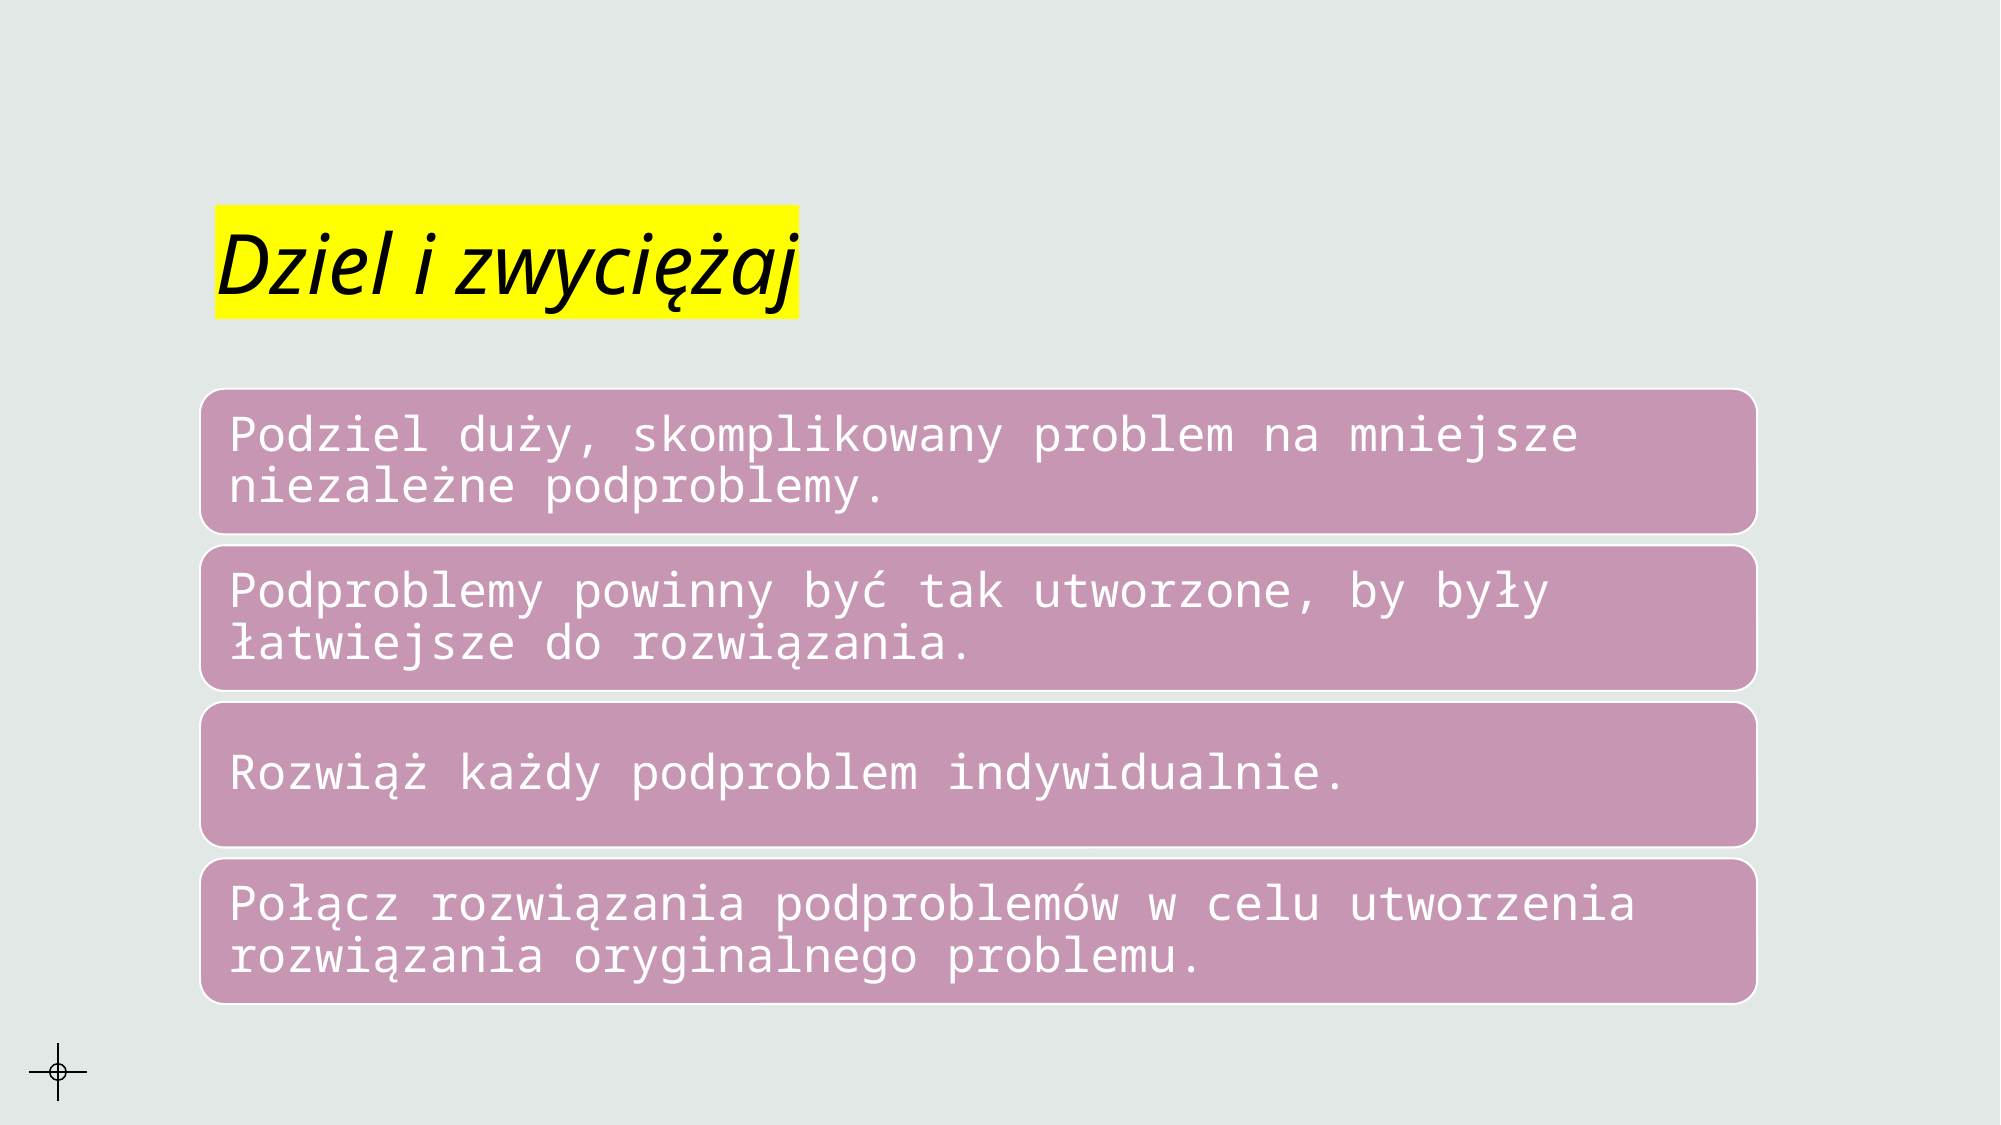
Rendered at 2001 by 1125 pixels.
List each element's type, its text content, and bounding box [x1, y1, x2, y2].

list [199, 380, 1758, 1013]
title Dziel i zwyciężaj [200, 59, 1758, 319]
